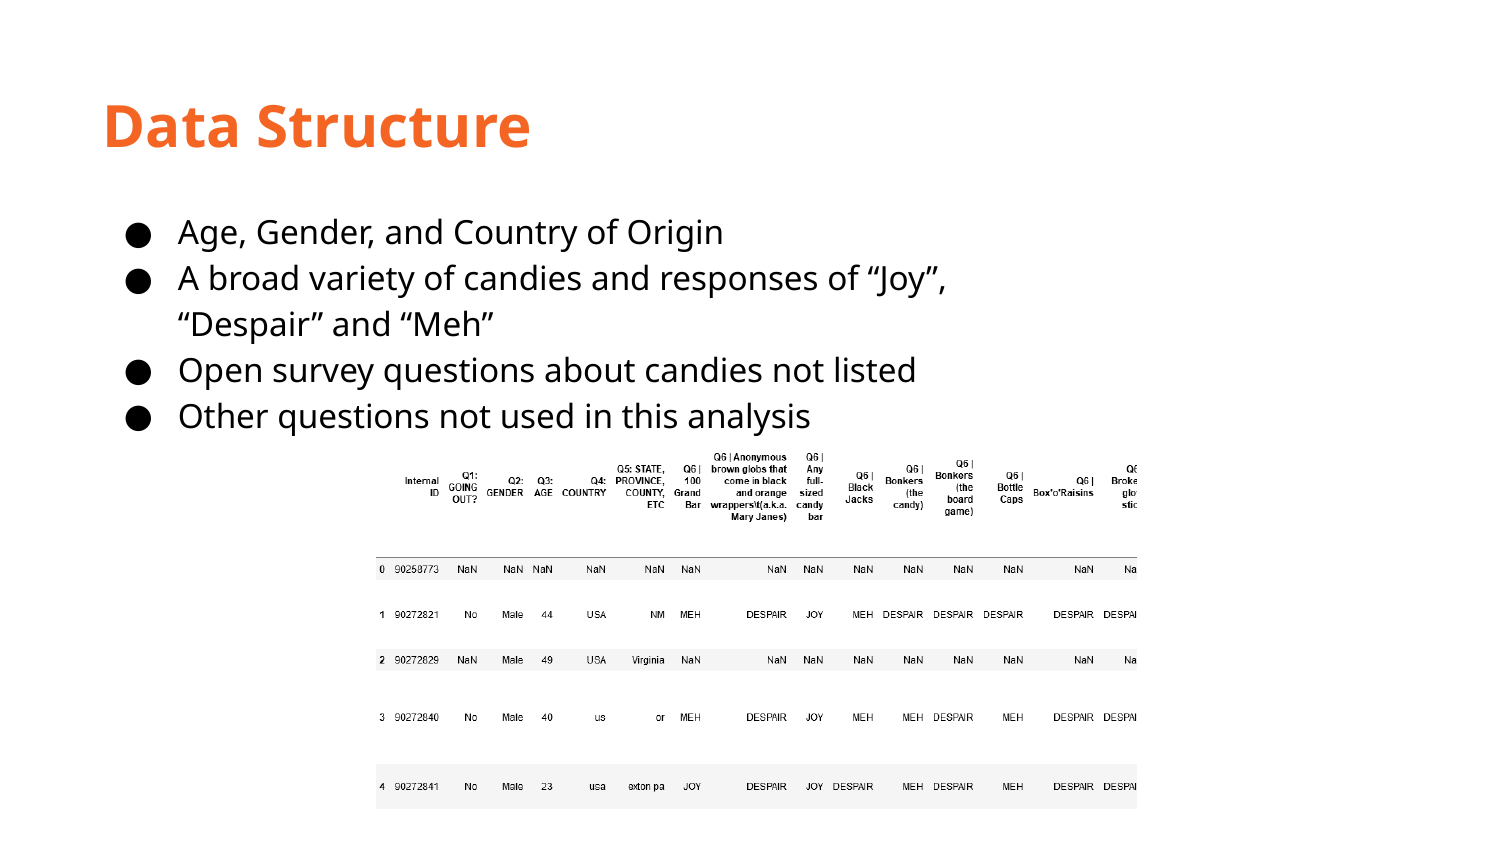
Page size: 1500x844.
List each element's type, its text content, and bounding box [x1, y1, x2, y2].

title Data Structure [87, 73, 941, 190]
title Age, Gender, and Country of Origin A broad variety of candies and responses of “Joy”, “Despair” and “Meh” Open survey questions about candies not listed Other questions not used in this analysis [87, 190, 970, 568]
picture [375, 445, 1138, 812]
